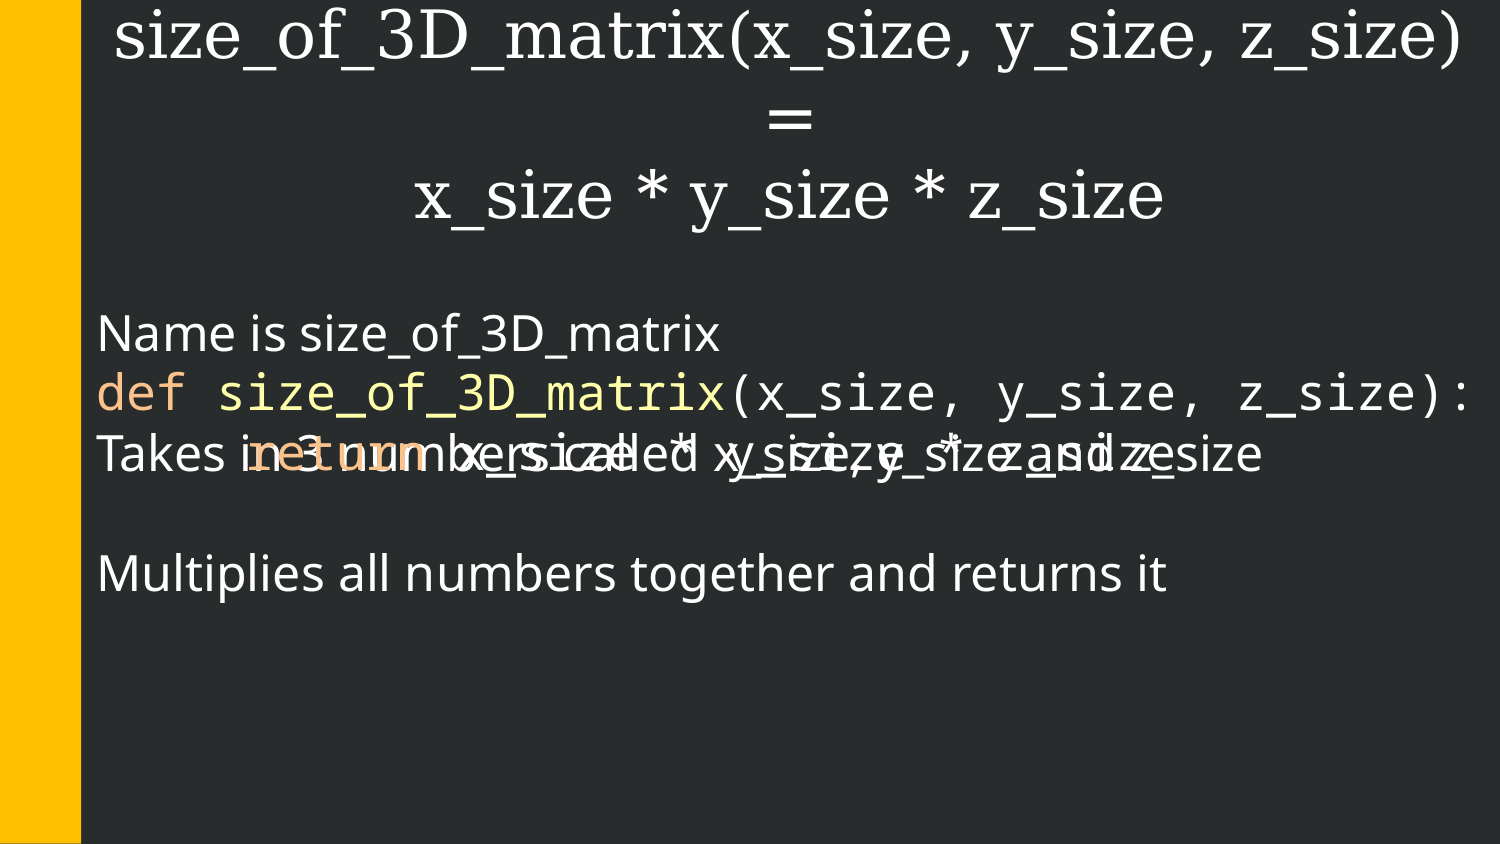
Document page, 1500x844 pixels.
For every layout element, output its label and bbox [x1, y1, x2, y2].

text_box [0, 0, 1500, 844]
